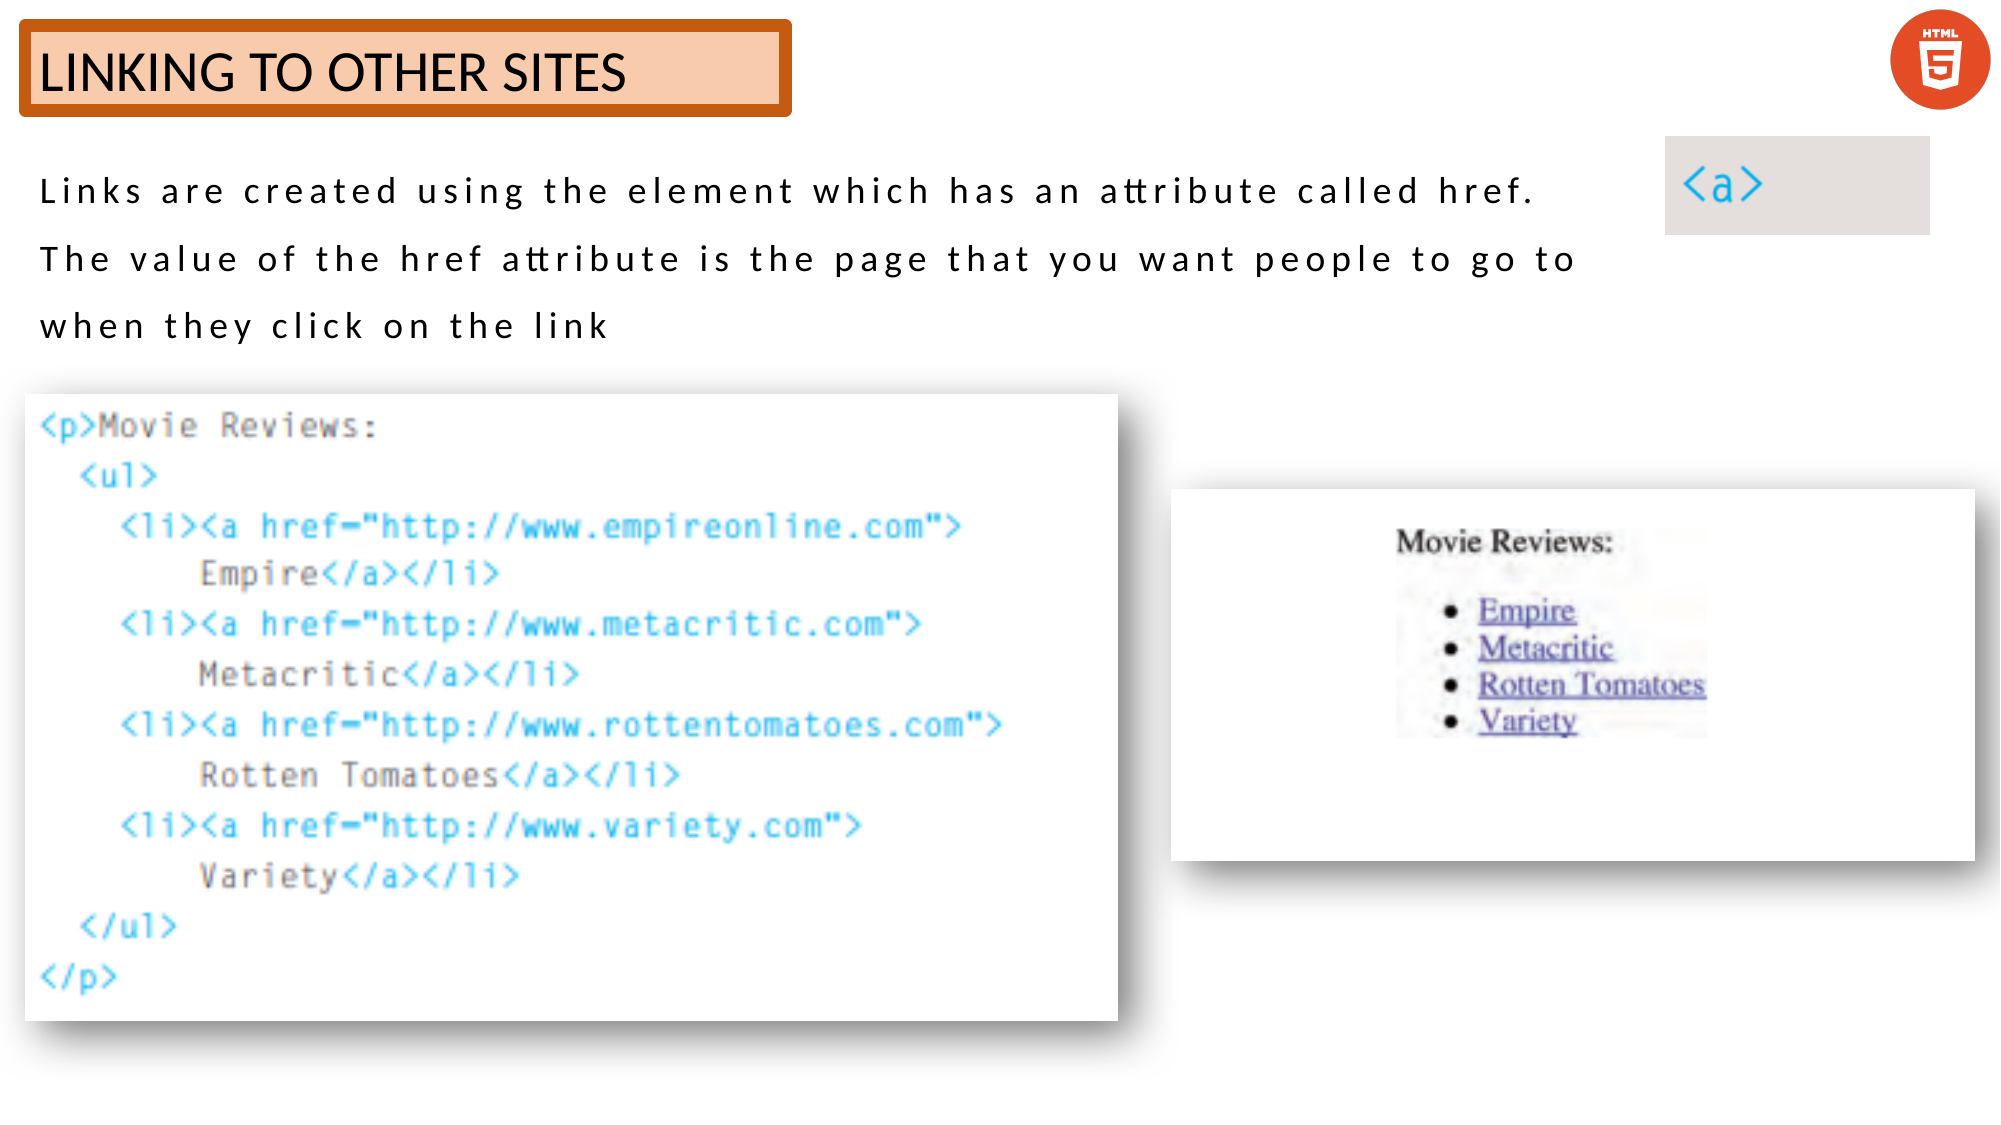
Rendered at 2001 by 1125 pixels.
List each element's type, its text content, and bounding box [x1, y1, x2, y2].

picture [1170, 489, 1975, 861]
text_box LINKING TO OTHER SITES [25, 25, 786, 111]
picture [1885, 4, 1996, 115]
text_box Links are created using the element which has an attribute called href. The value of the href attribute is the page that you want people to go to when they click on the link [25, 136, 1640, 354]
picture [25, 394, 1118, 1021]
picture [1665, 136, 1930, 235]
